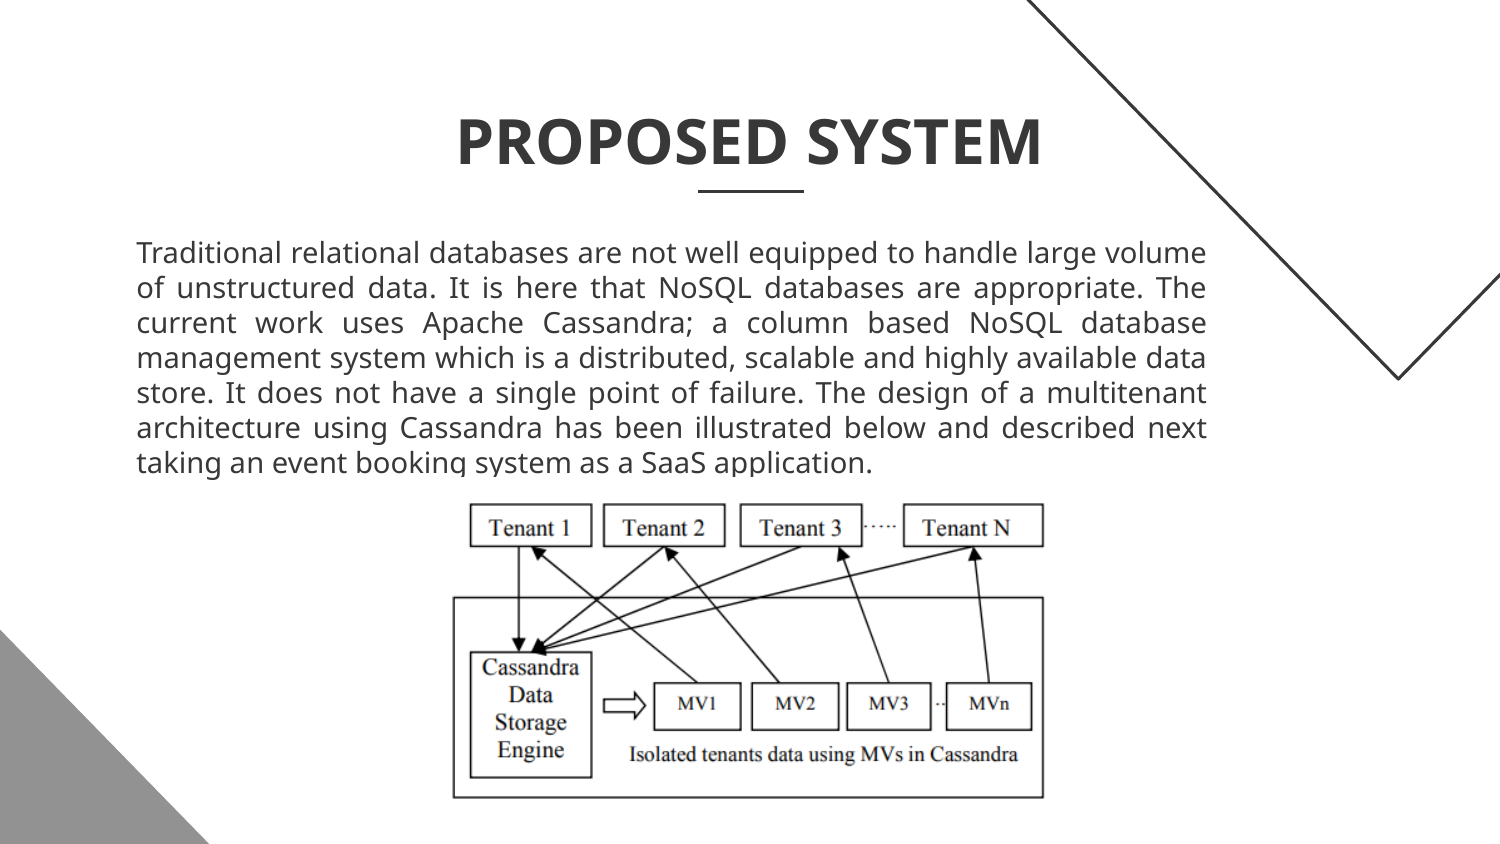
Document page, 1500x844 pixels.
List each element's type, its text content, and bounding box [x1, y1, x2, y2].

subtitle Traditional relational databases are not well equipped to handle large volume of unstructured data. It is here that NoSQL databases are appropriate. The current work uses Apache Cassandra; a column based NoSQL database management system which is a distributed, scalable and highly available data store. It does not have a single point of failure. The design of a multitenant architecture using Cassandra has been illustrated below and described next taking an event booking system as a SaaS application. [121, 219, 1224, 478]
picture [445, 477, 1055, 811]
title PROPOSED SYSTEM [276, 87, 1224, 174]
